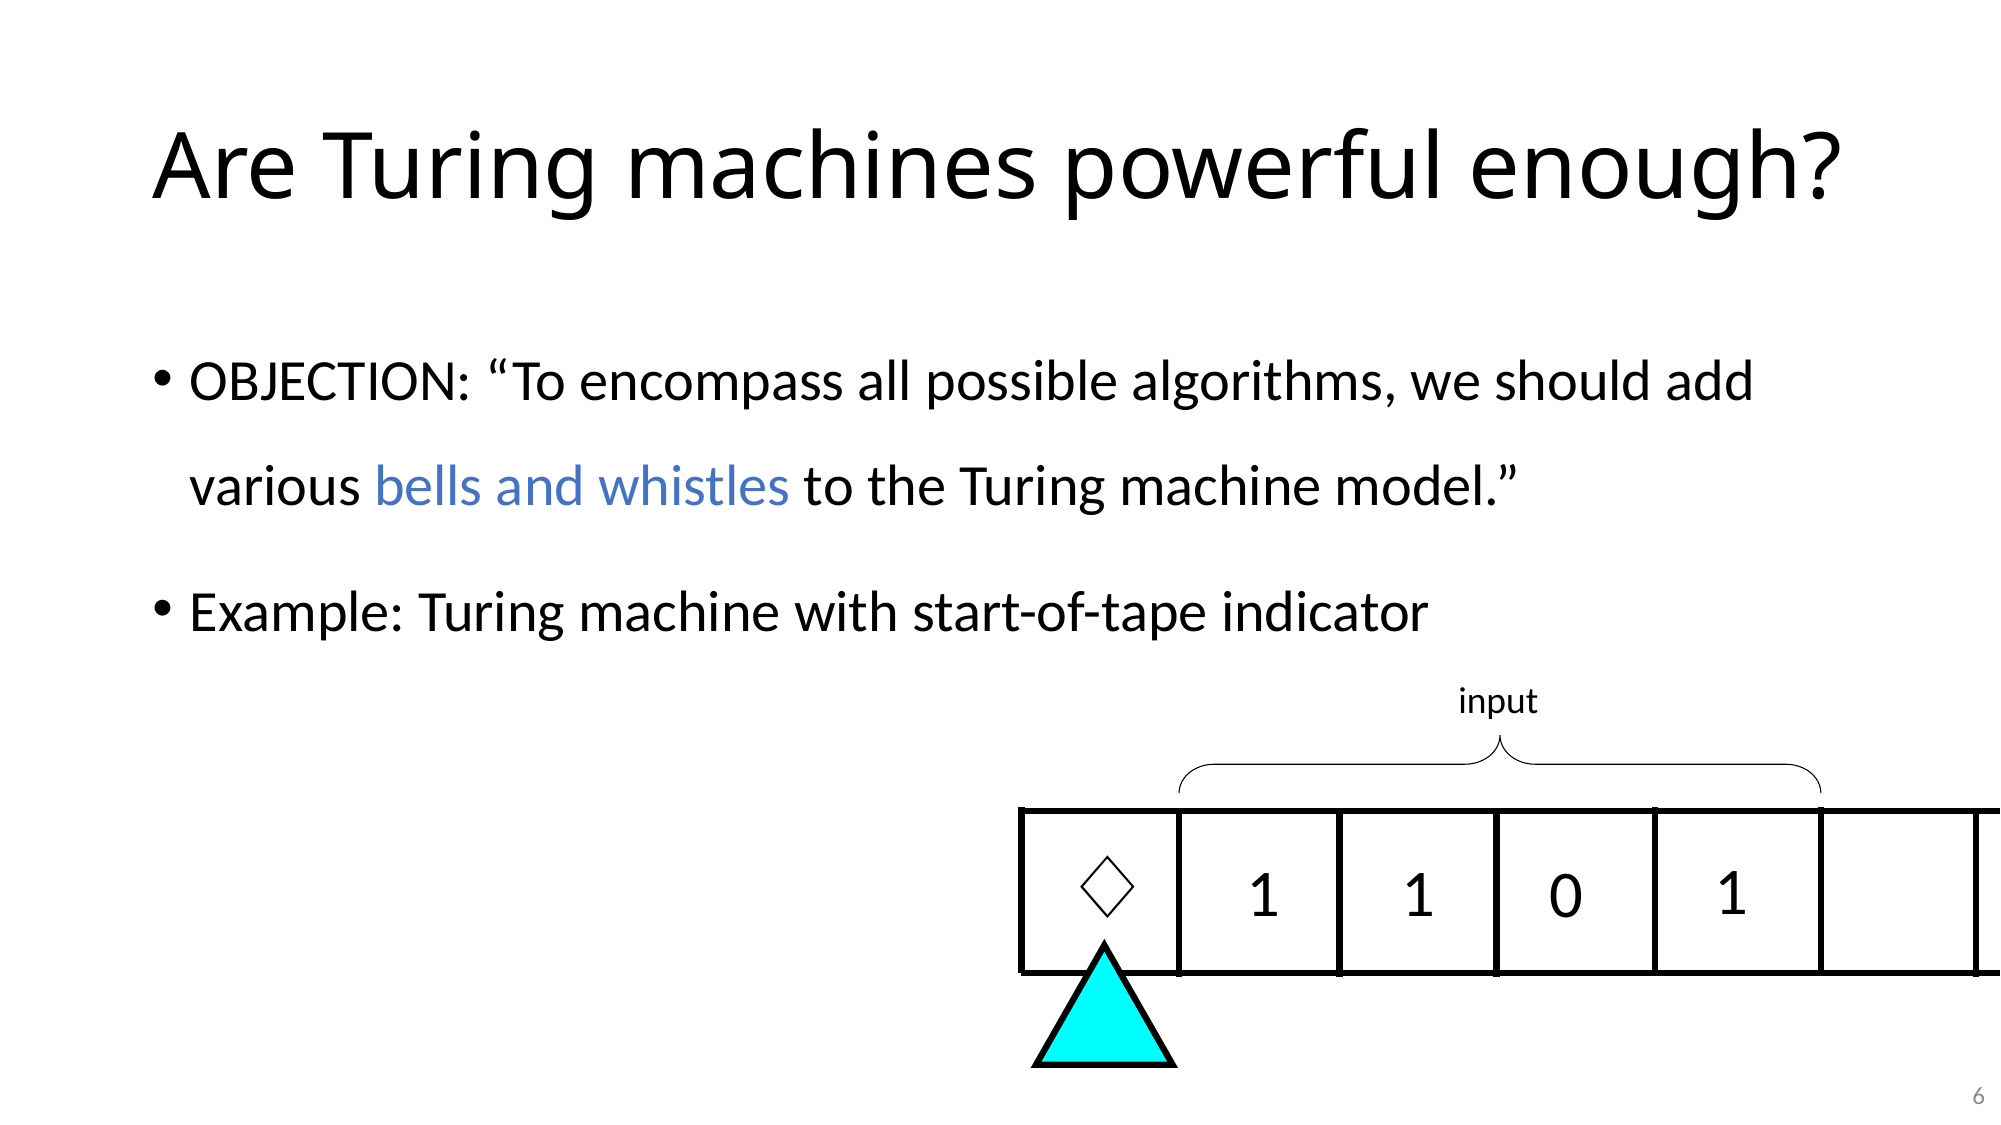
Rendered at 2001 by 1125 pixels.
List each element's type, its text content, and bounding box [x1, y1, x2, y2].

list OBJECTION: “To encompass all possible algorithms, we should add various bells and whistles to the Turing machine model.” Example: Turing machine with start-of-tape indicator [137, 299, 1863, 1014]
text_box input [1443, 668, 1622, 729]
text_box [1034, 977, 1175, 1066]
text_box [1021, 807, 2000, 977]
slide_number 6 [1550, 1064, 2000, 1125]
text_box [1178, 735, 1822, 794]
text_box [1064, 842, 1610, 940]
title Are Turing machines powerful enough? [137, 59, 1863, 278]
